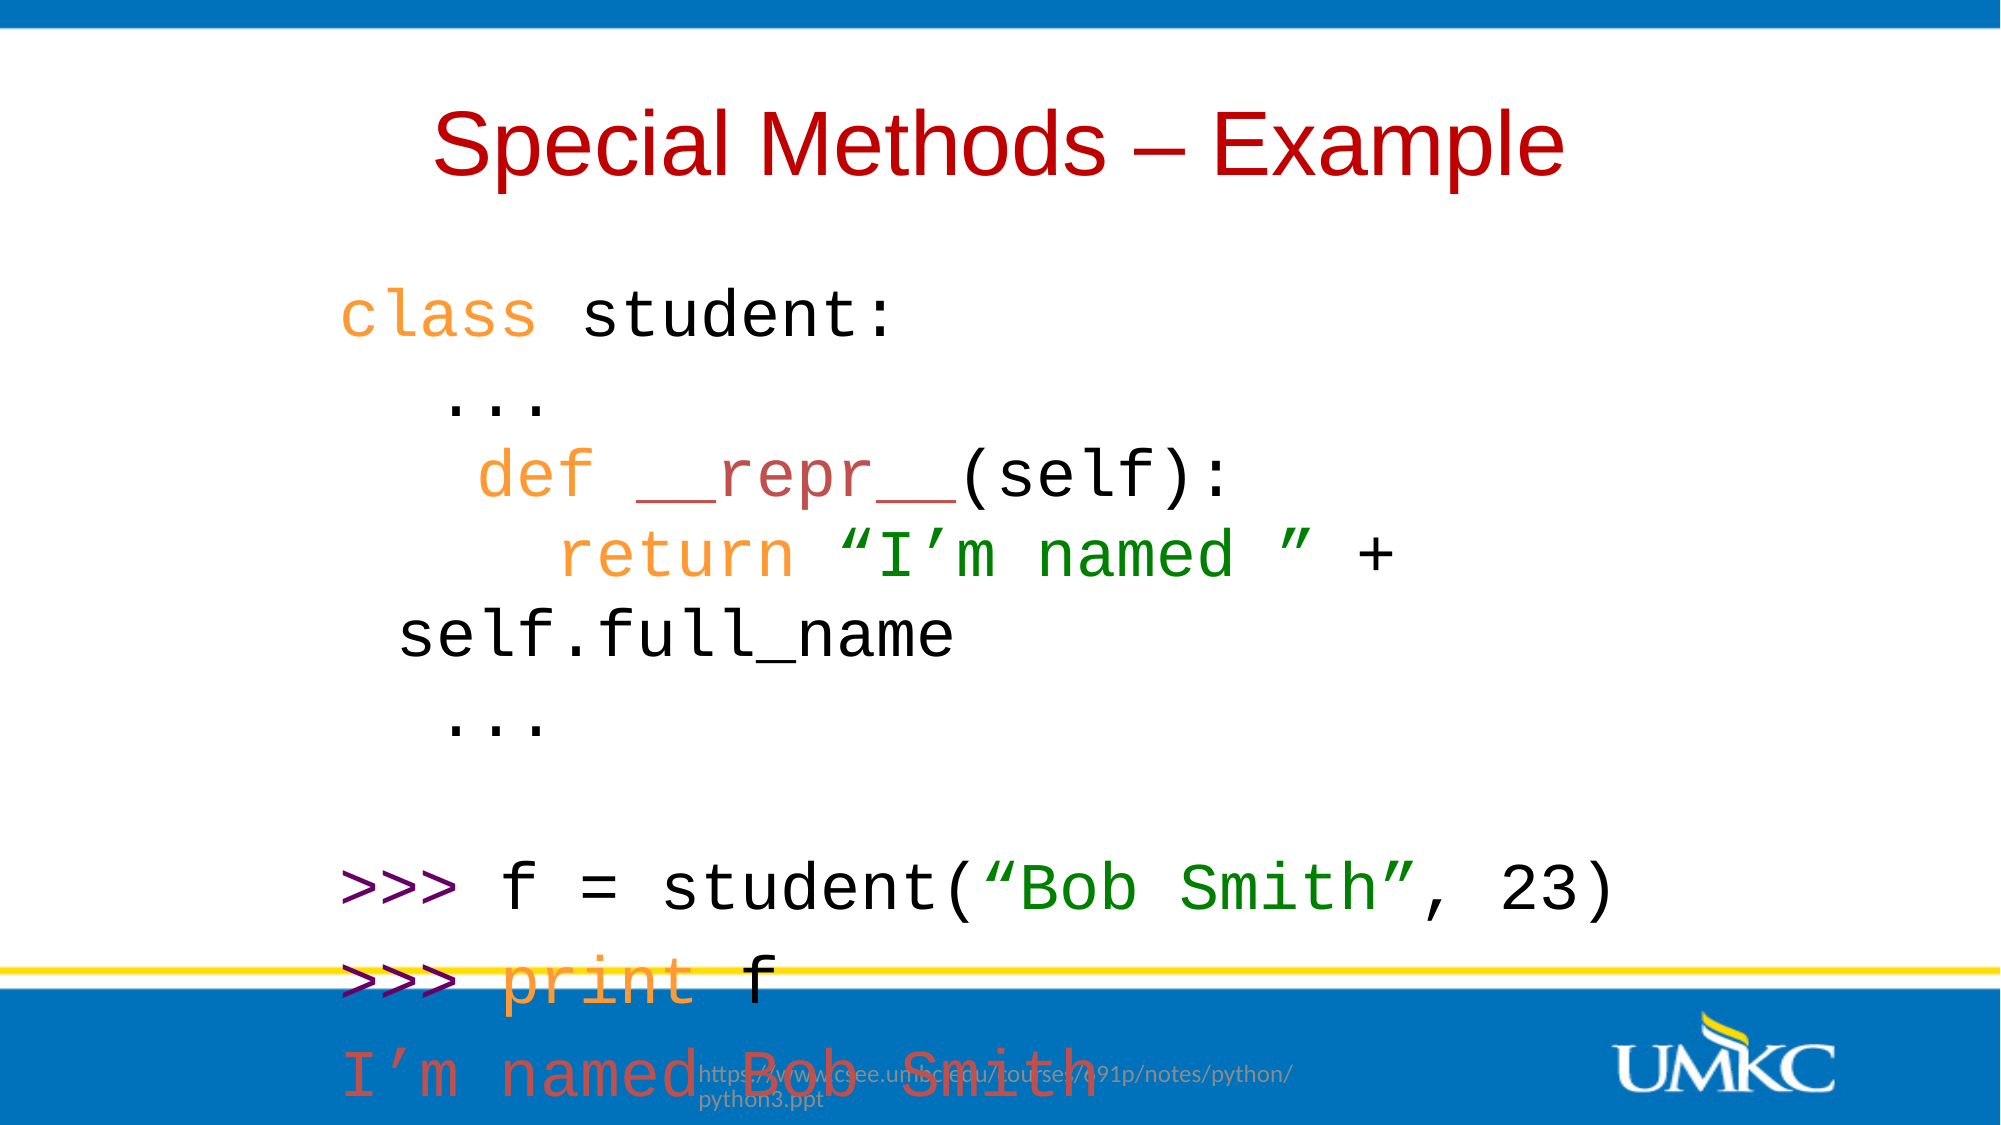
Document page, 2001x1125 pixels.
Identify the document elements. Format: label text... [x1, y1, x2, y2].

picture [0, 0, 2001, 1125]
footer https://www.csee.umbc.edu/courses/691p/notes/python/python3.ppt [683, 1042, 1317, 1103]
title Special Methods – Example [99, 45, 1900, 233]
list class student: ... def __repr__(self): return “I’m named ” + self.full_name ... >>> f = student(“Bob Smith”, 23) >>> print f I’m named Bob Smith >>> f “I’m named Bob Smith” [324, 262, 1675, 1013]
